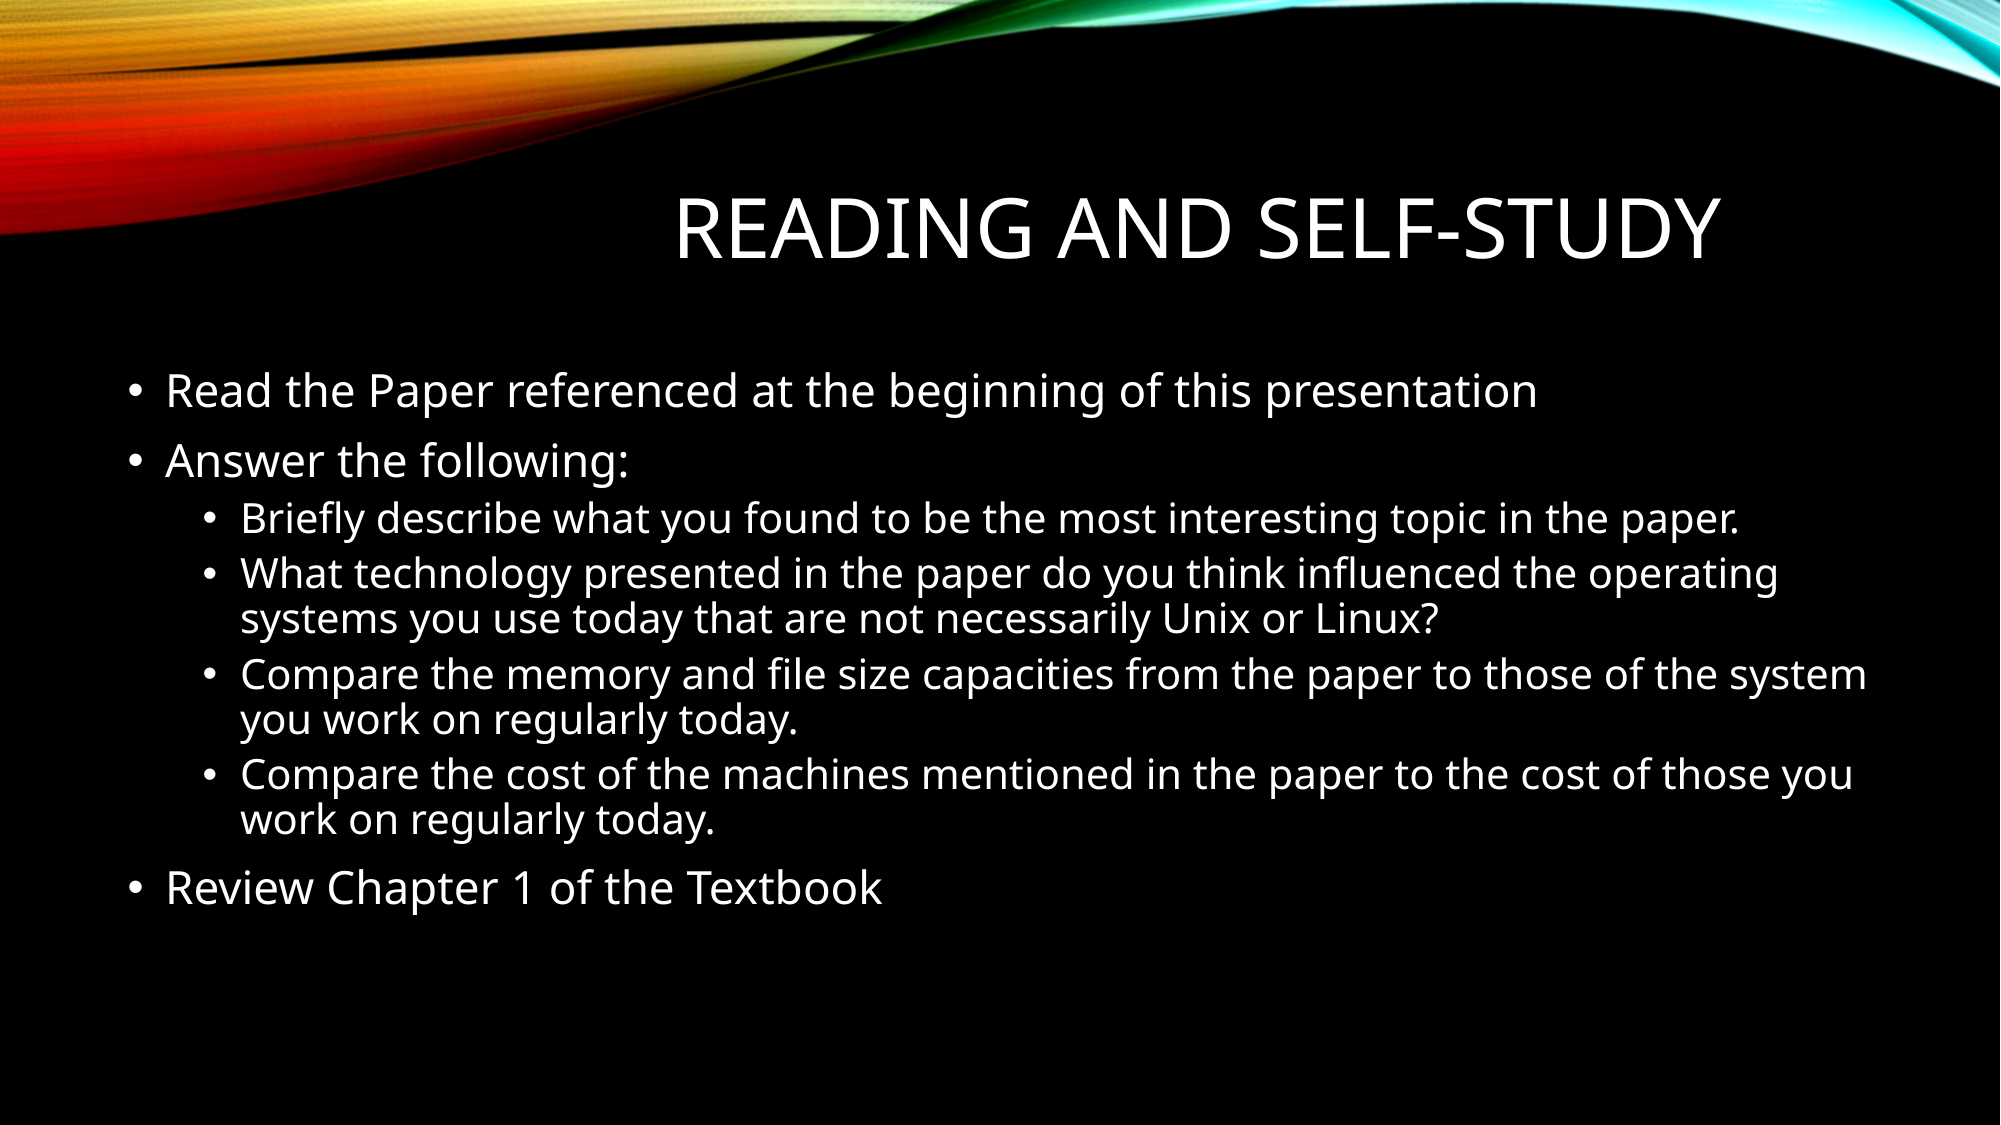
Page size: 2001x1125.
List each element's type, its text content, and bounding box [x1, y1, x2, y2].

title Reading and Self-Study [474, 125, 1888, 338]
picture [0, 0, 2000, 237]
list Read the Paper referenced at the beginning of this presentation Answer the following: Briefly describe what you found to be the most interesting topic in the paper. What technology presented in the paper do you think influenced the operating systems you use today that are not necessarily Unix or Linux? Compare the memory and file size capacities from the paper to those of the system you work on regularly today. Compare the cost of the machines mentioned in the paper to the cost of those you work on regularly today. Review Chapter 1 of the Textbook [112, 360, 1888, 1021]
